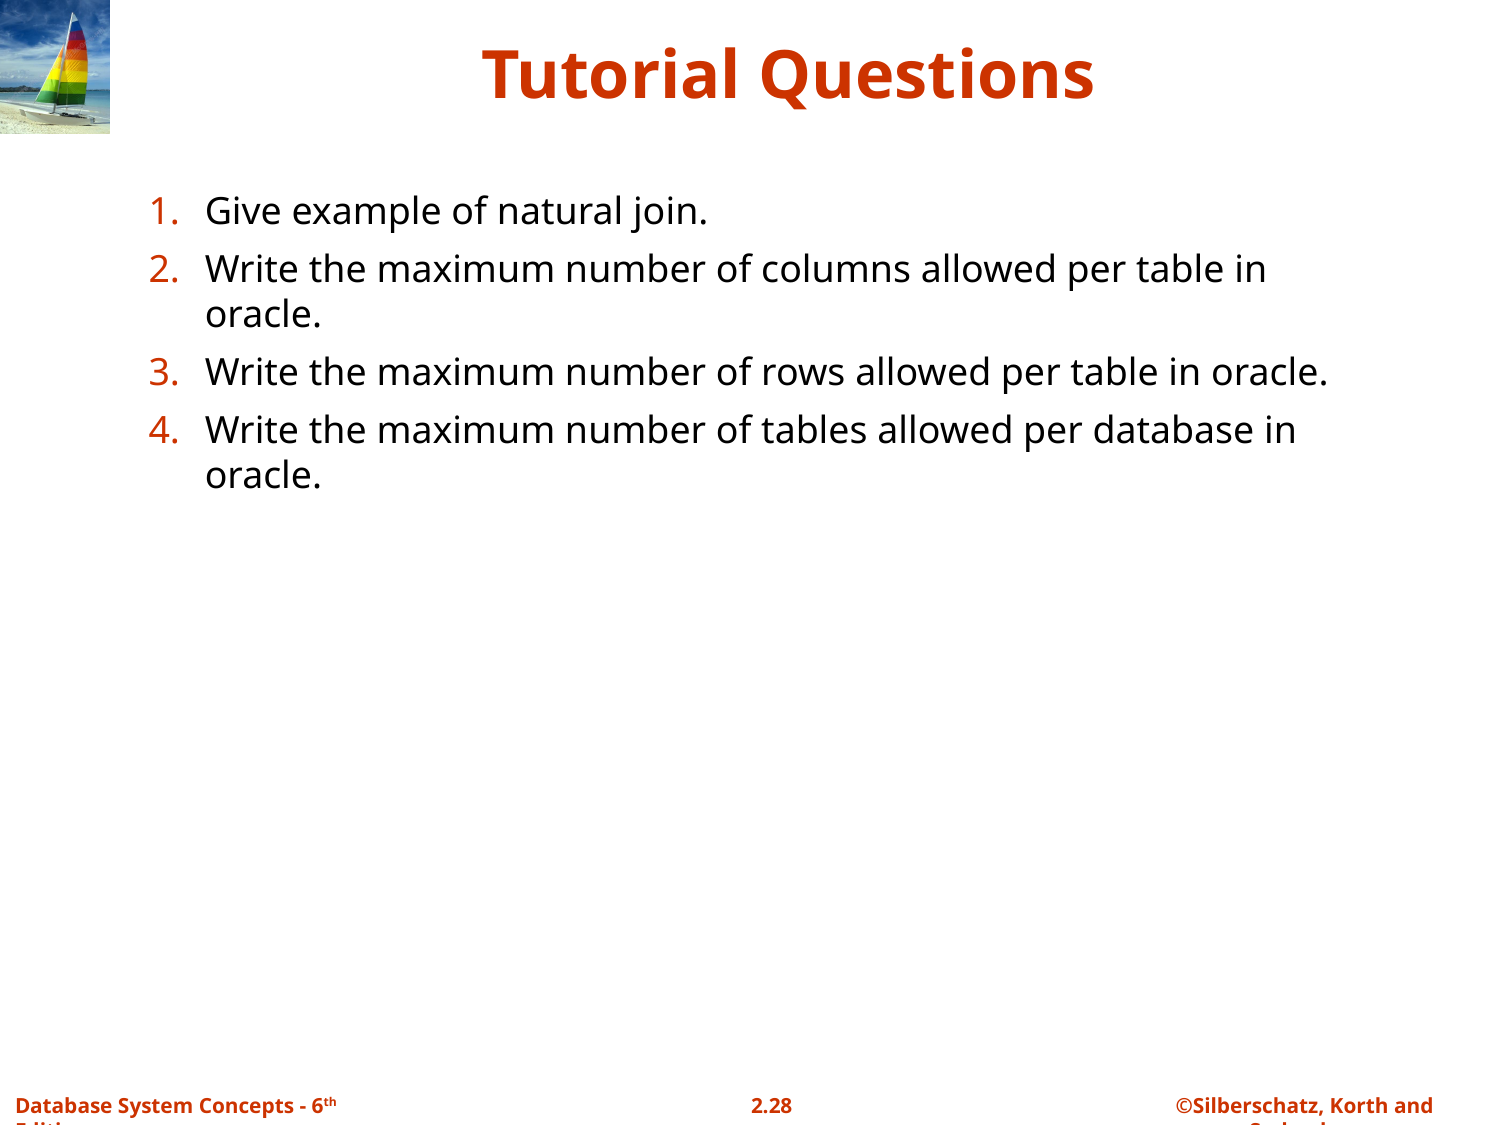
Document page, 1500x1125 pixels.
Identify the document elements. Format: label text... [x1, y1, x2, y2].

title Tutorial Questions [126, 19, 1451, 120]
list Give example of natural join. Write the maximum number of columns allowed per table in oracle. Write the maximum number of rows allowed per table in oracle. Write the maximum number of tables allowed per database in oracle. [133, 179, 1391, 984]
picture [0, 0, 110, 134]
